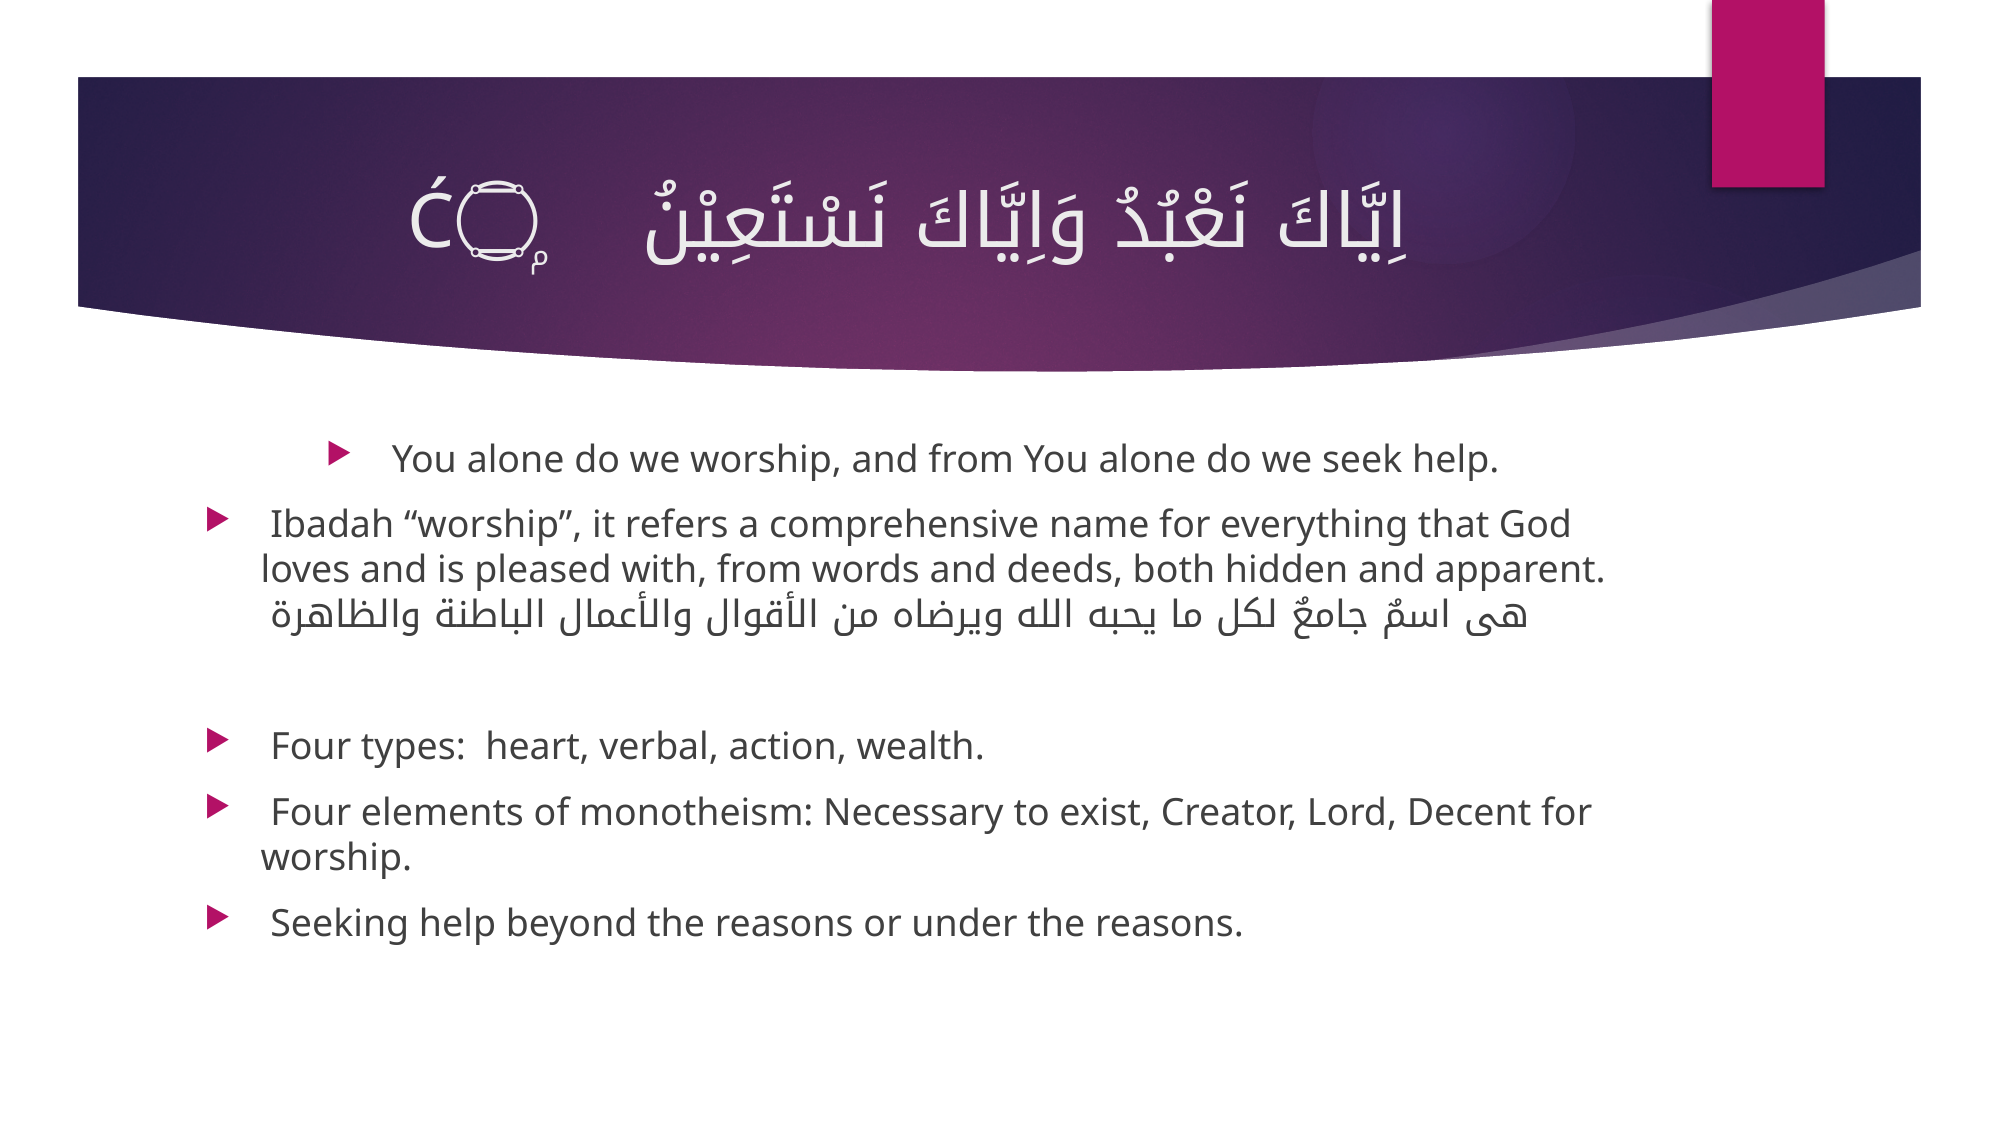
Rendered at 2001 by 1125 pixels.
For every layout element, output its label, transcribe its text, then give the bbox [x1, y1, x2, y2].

title اِيَّاكَ نَعْبُدُ وَاِيَّاكَ نَسْتَعِيْنُ Ć۝ۭ [189, 159, 1627, 276]
list You alone do we worship, and from You alone do we seek help. Ibadah “worship”, it refers a comprehensive name for everything that God loves and is pleased with, from words and deeds, both hidden and apparent. ھی اسمٌ جامعٌ لكل ما يحبه الله ويرضاه من الأقوال والأعمال الباطنة والظاهرة Four types: heart, verbal, action, wealth. Four elements of monotheism: Necessary to exist, Creator, Lord, Decent for worship. Seeking help beyond the reasons or under the reasons. [189, 427, 1638, 988]
